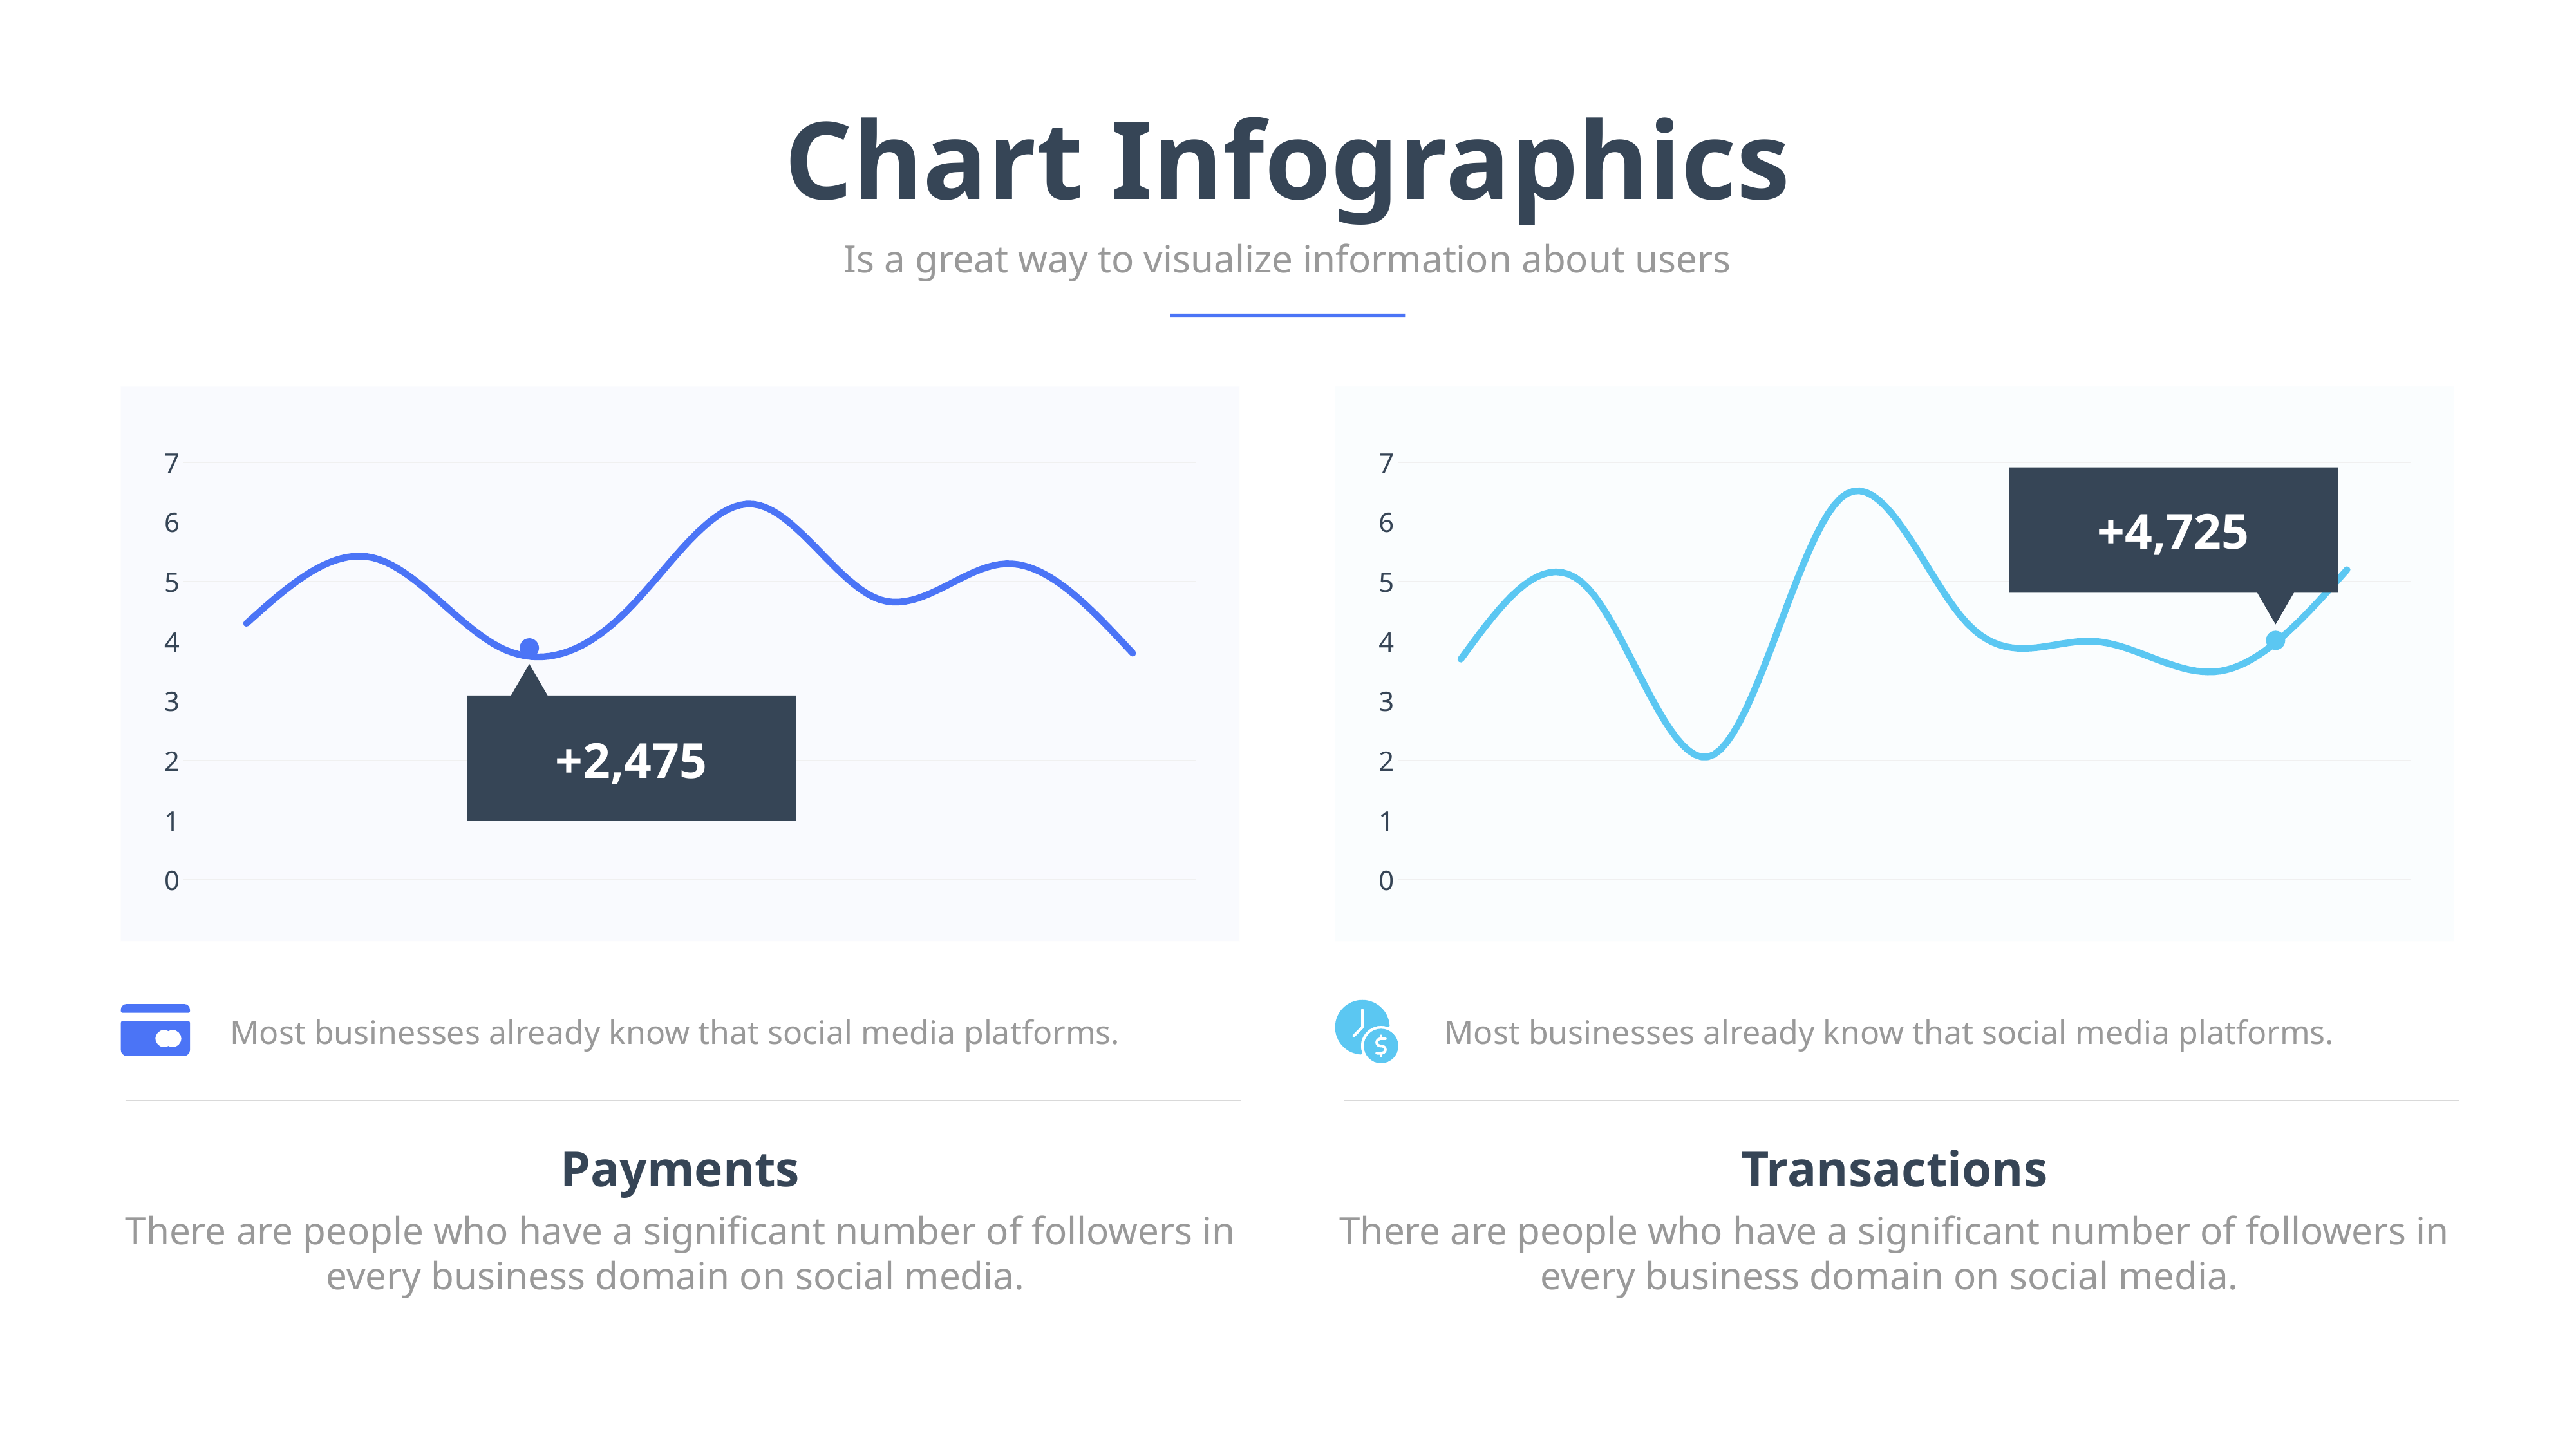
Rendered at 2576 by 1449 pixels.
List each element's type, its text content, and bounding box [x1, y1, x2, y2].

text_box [120, 995, 190, 1065]
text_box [1322, 1133, 2467, 1303]
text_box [120, 386, 1240, 942]
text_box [1335, 999, 1398, 1063]
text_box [664, 87, 1911, 318]
text_box Most businesses already know that social media platforms. [1435, 1007, 2454, 1056]
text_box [467, 663, 796, 821]
text_box Most businesses already know that social media platforms. [220, 1007, 1240, 1056]
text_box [108, 1133, 1252, 1303]
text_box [1335, 386, 2454, 942]
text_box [2009, 467, 2338, 650]
